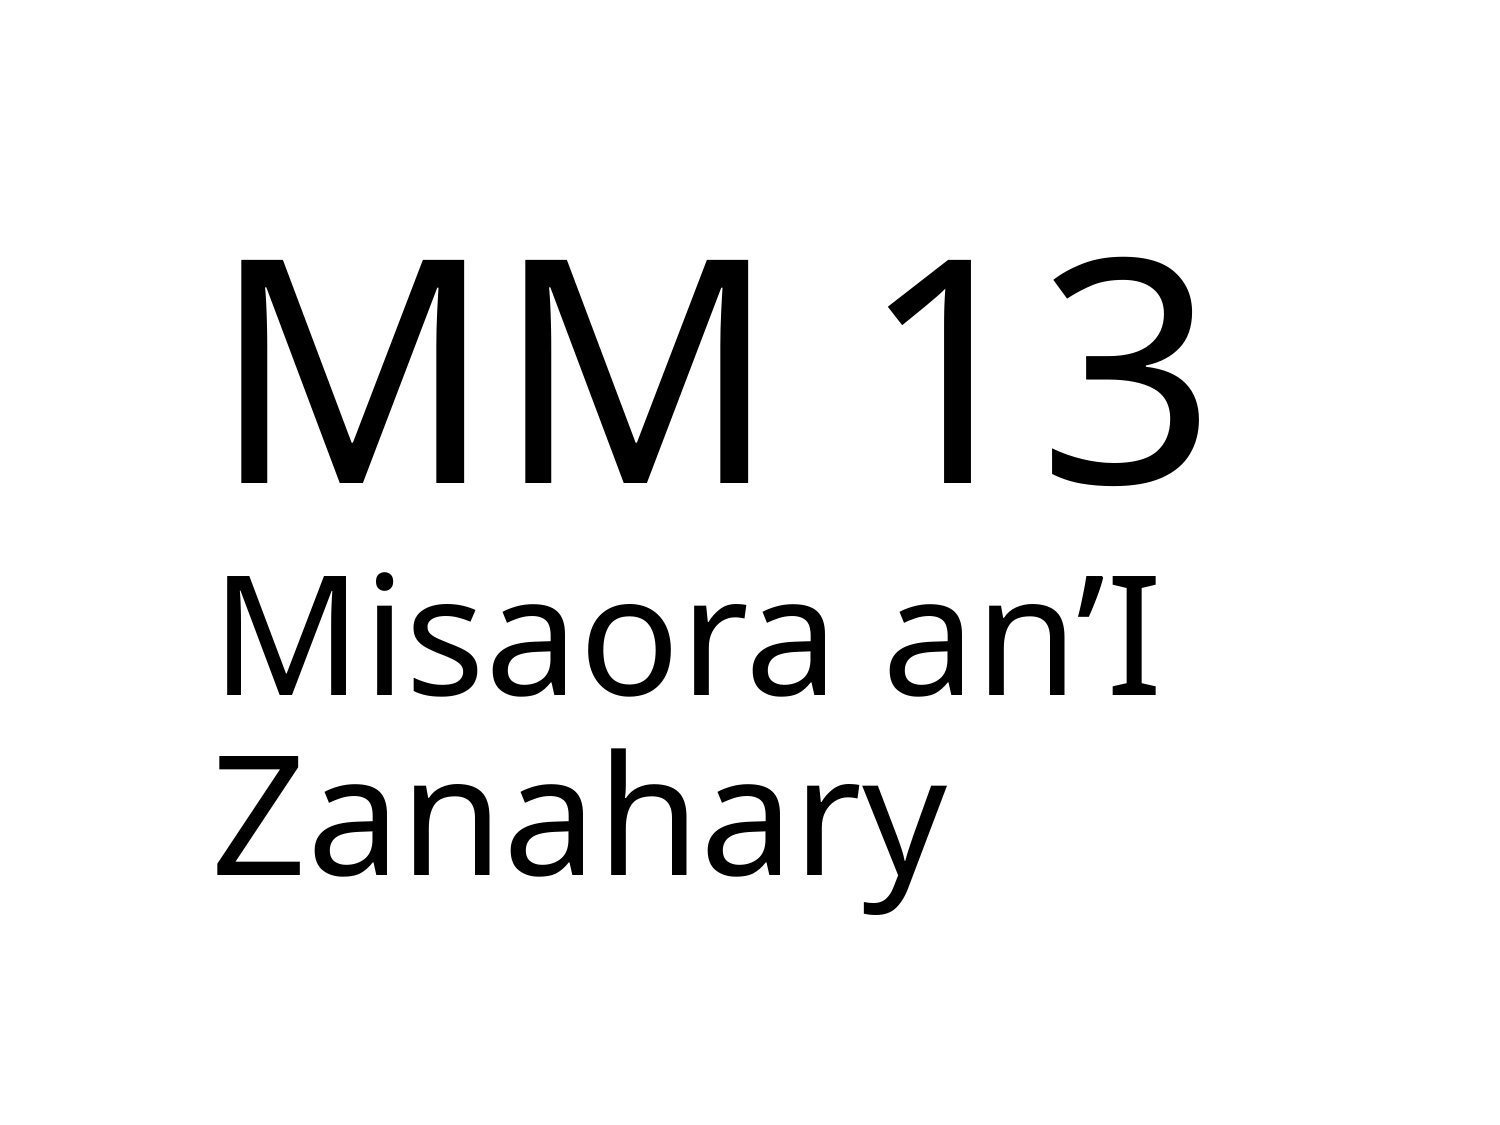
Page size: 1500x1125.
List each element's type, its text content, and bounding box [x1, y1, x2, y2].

title MM 13 Misaora an’I Zanahary [196, 453, 1500, 672]
